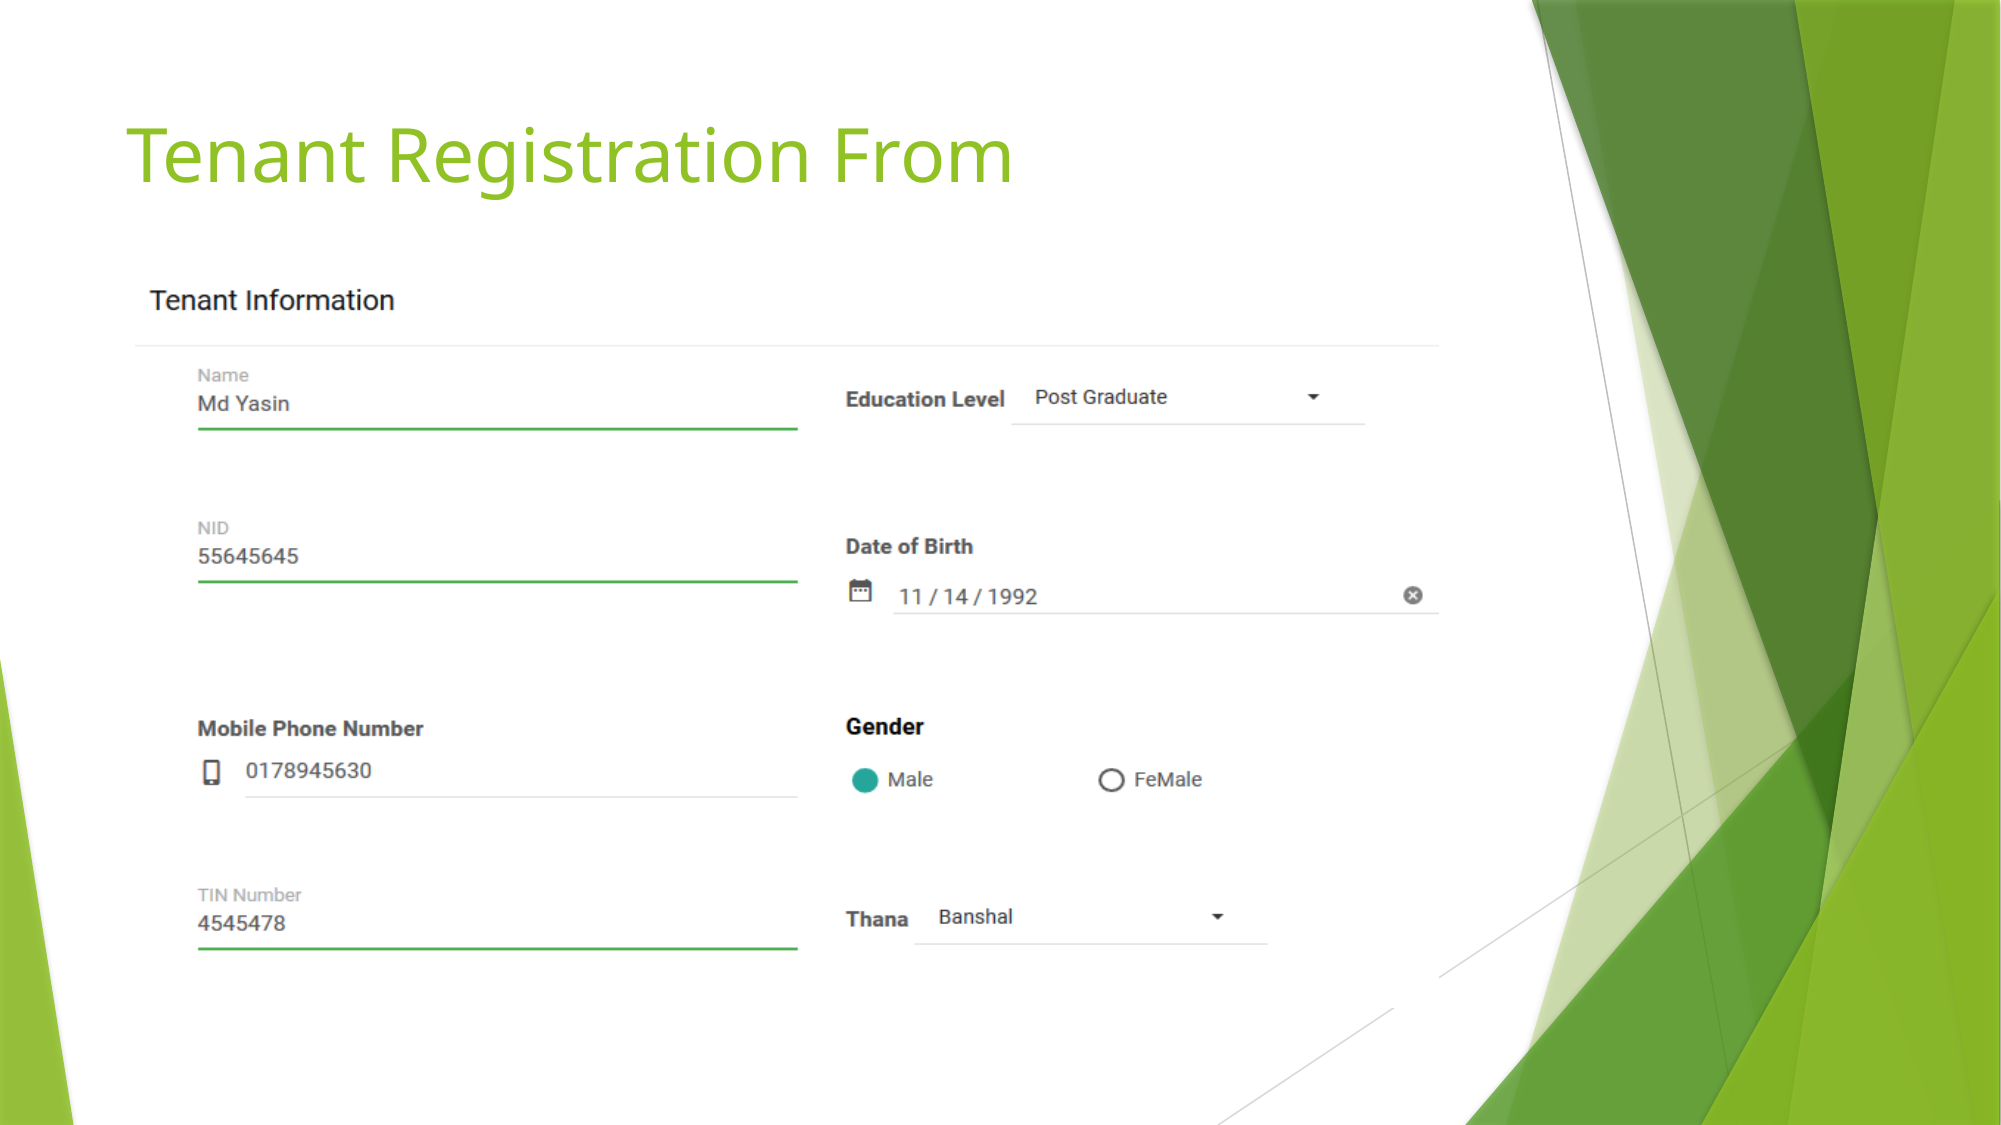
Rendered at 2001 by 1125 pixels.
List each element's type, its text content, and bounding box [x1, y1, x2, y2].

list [134, 263, 1440, 1009]
title Tenant Registration From [111, 99, 1522, 317]
